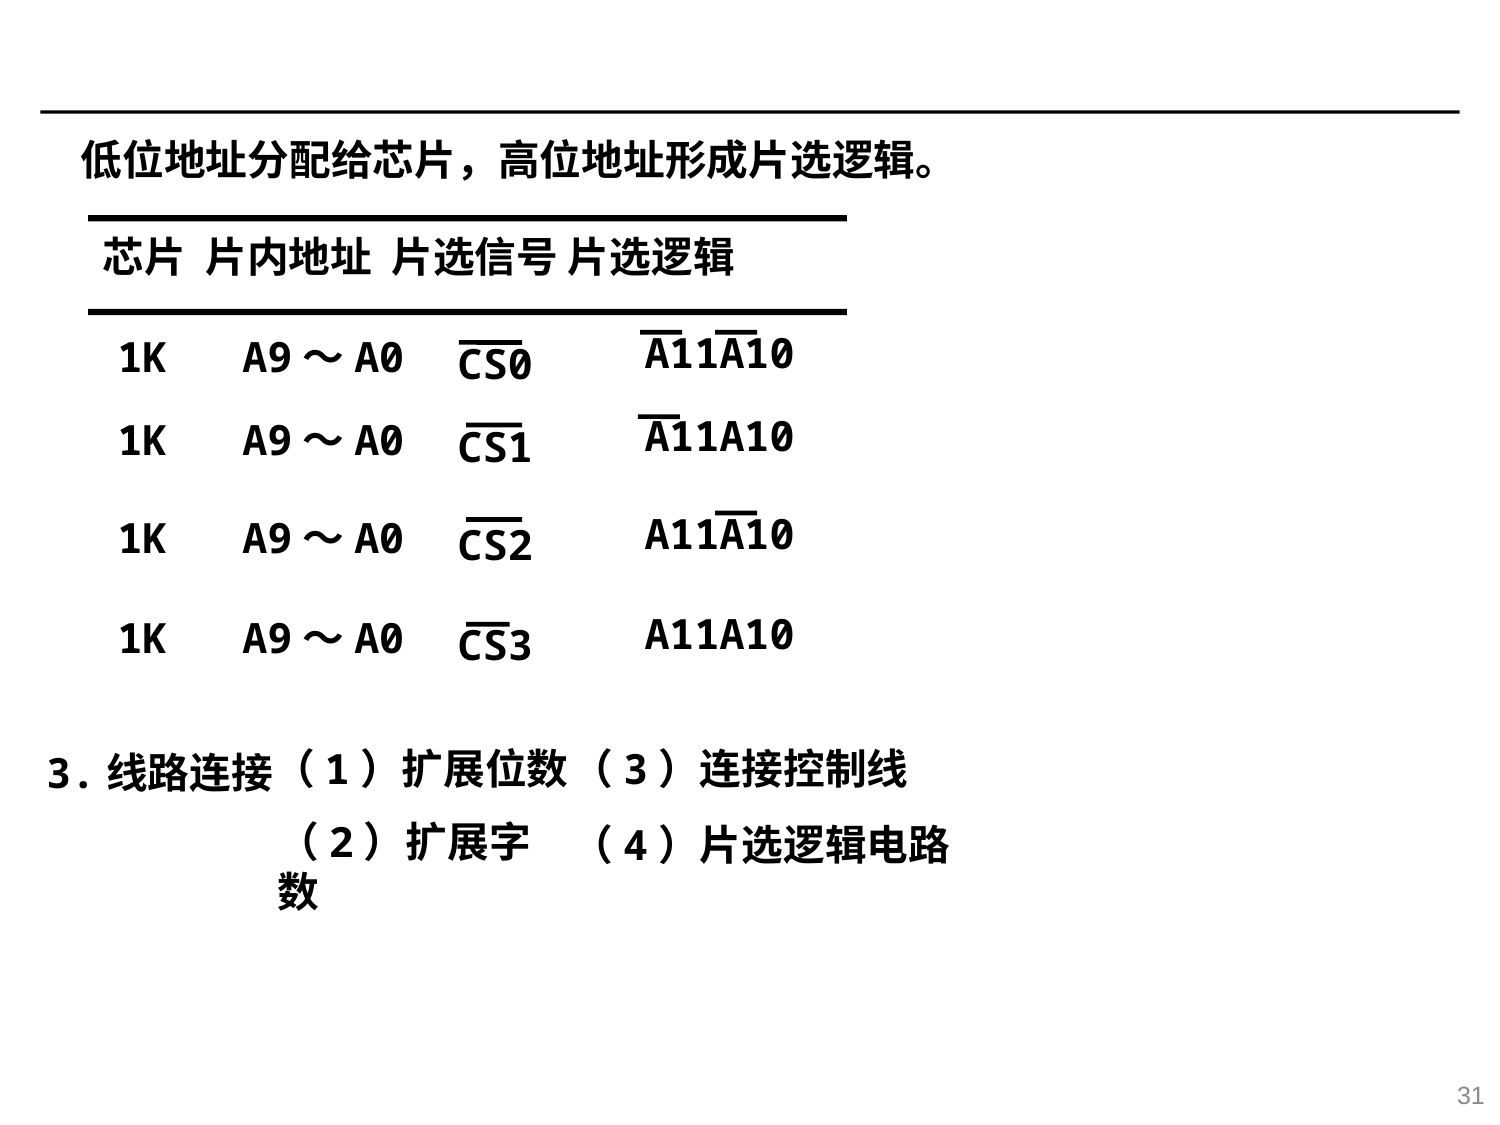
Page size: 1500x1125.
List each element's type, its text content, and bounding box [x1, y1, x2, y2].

text_box （4）片选逻辑电路 [556, 811, 970, 876]
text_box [442, 330, 731, 397]
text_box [442, 412, 731, 479]
text_box 3.线路连接 [31, 739, 486, 805]
text_box A9～A0 [227, 406, 516, 471]
text_box A9～A0 [227, 323, 516, 389]
slide_number 31 [1162, 1065, 1500, 1125]
text_box A11A10 [629, 319, 868, 385]
text_box A11A10 [629, 500, 868, 566]
text_box 1K [102, 504, 227, 570]
text_box 1K [102, 323, 227, 389]
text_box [442, 611, 681, 671]
text_box （2）扩展字数 [262, 807, 587, 923]
text_box （1）扩展位数 [258, 735, 556, 801]
text_box （3）连接控制线 [556, 735, 941, 801]
text_box A11A10 [629, 402, 868, 468]
text_box 芯片 片内地址 片选信号 片选逻辑 [88, 222, 857, 288]
text_box A11A10 [629, 600, 868, 666]
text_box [442, 511, 731, 577]
text_box 1K [102, 604, 227, 670]
text_box A9～A0 [227, 604, 462, 670]
text_box A9～A0 [227, 504, 516, 570]
text_box 1K [102, 406, 227, 471]
text_box 低位地址分配给芯片，高位地址形成片选逻辑。 [65, 116, 972, 192]
